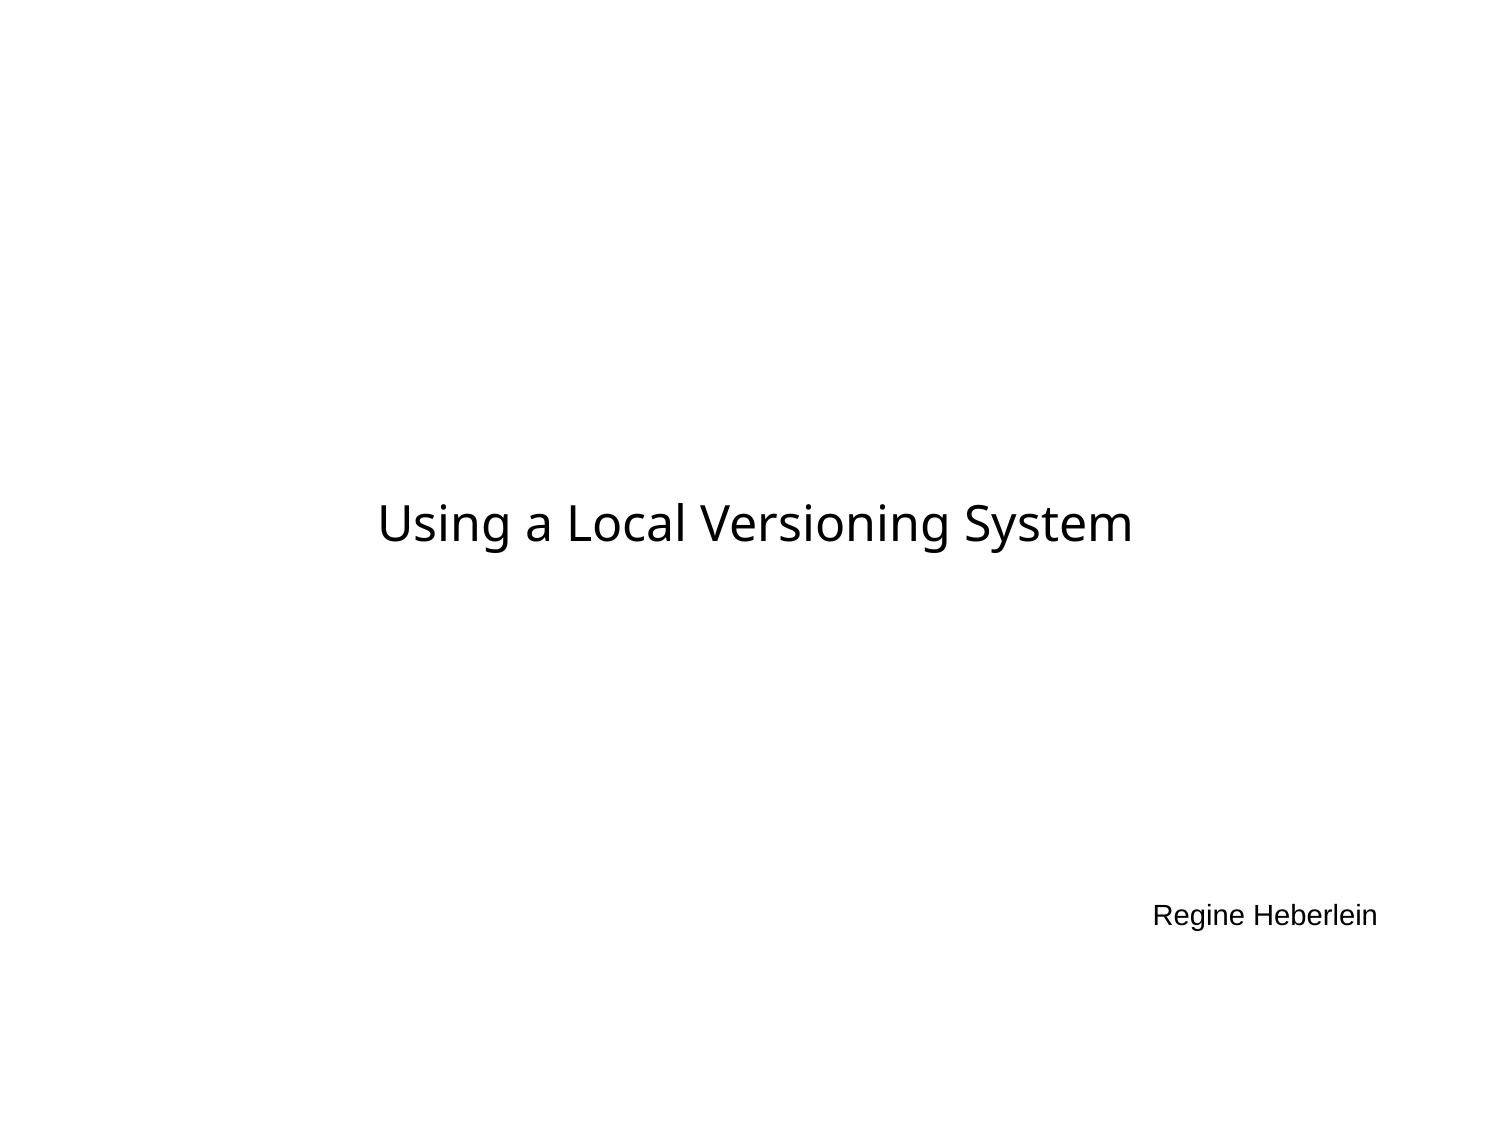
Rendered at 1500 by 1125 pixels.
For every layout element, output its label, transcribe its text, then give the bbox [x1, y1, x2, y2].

list Using a Local Versioning System [118, 476, 1394, 723]
title Regine Heberlein [118, 723, 1394, 947]
